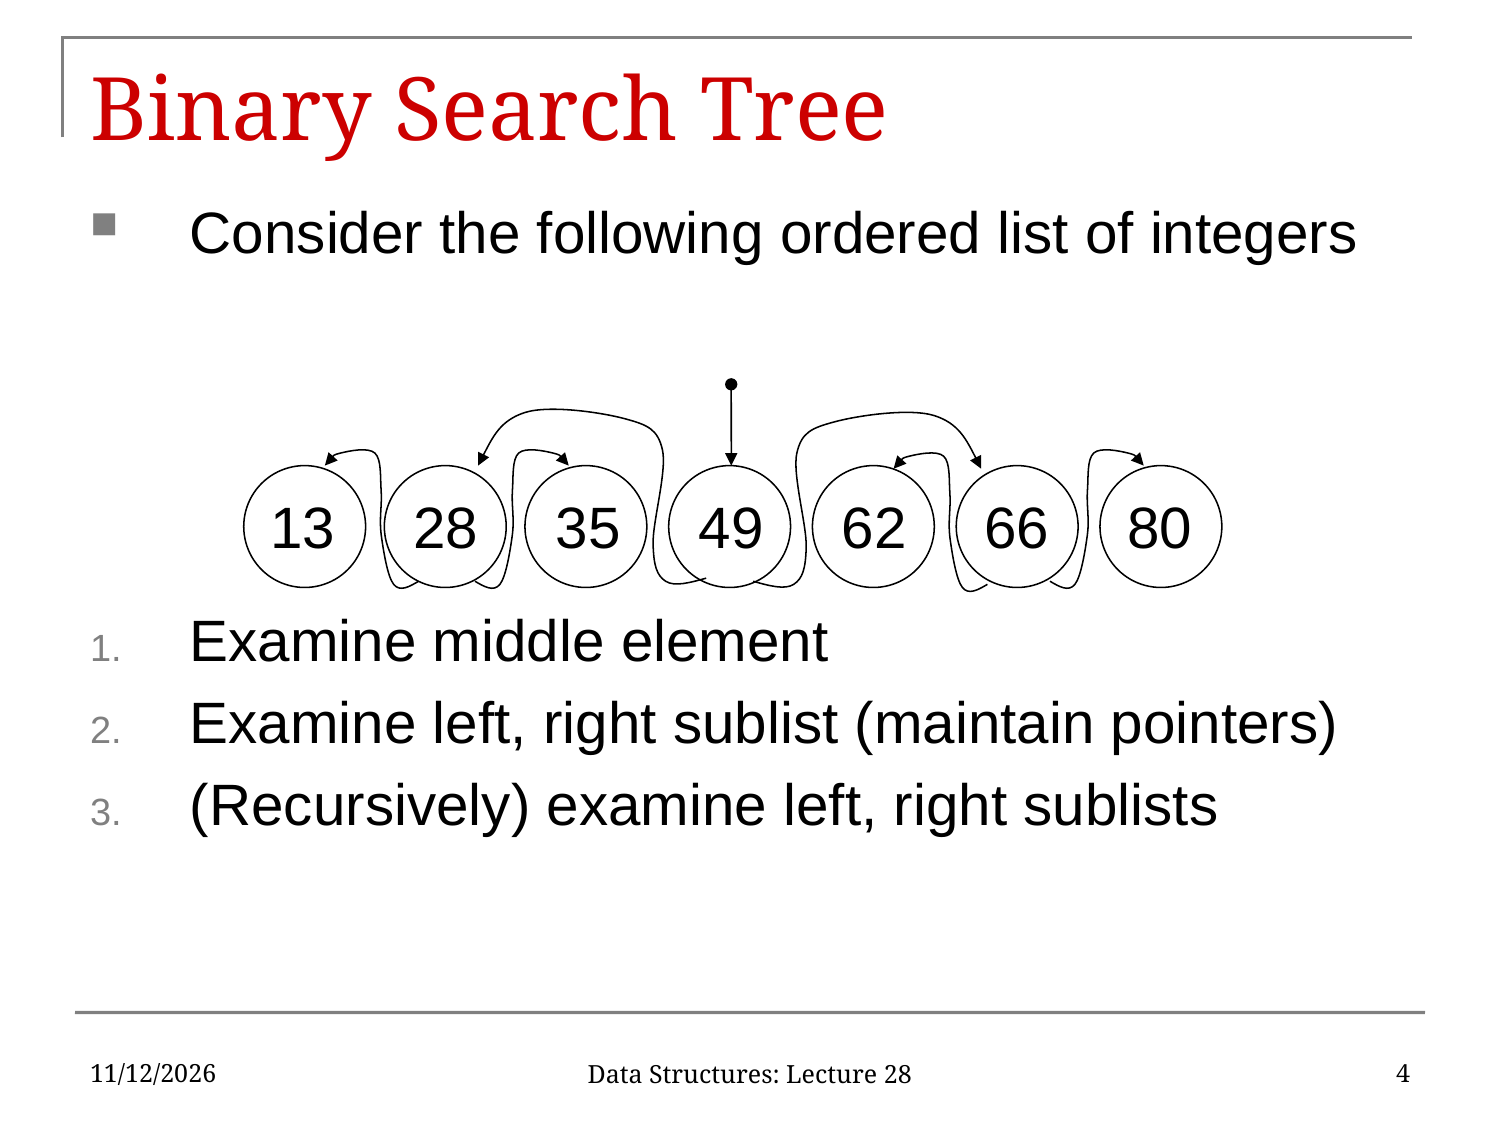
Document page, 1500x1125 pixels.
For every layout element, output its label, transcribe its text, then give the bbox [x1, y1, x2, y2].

footer Data Structures: Lecture 28 [512, 1024, 988, 1101]
title Binary Search Tree [75, 45, 1425, 163]
slide_number 4 [1074, 1023, 1426, 1100]
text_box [477, 404, 982, 445]
text_box [725, 378, 738, 403]
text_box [1147, 465, 1232, 588]
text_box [324, 446, 1144, 596]
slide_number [74, 1023, 426, 1100]
list Consider the following ordered list of integers Examine middle element Examine left, right sublist (maintain pointers) (Recursively) examine left, right sublists [75, 187, 1425, 1006]
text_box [230, 465, 319, 588]
